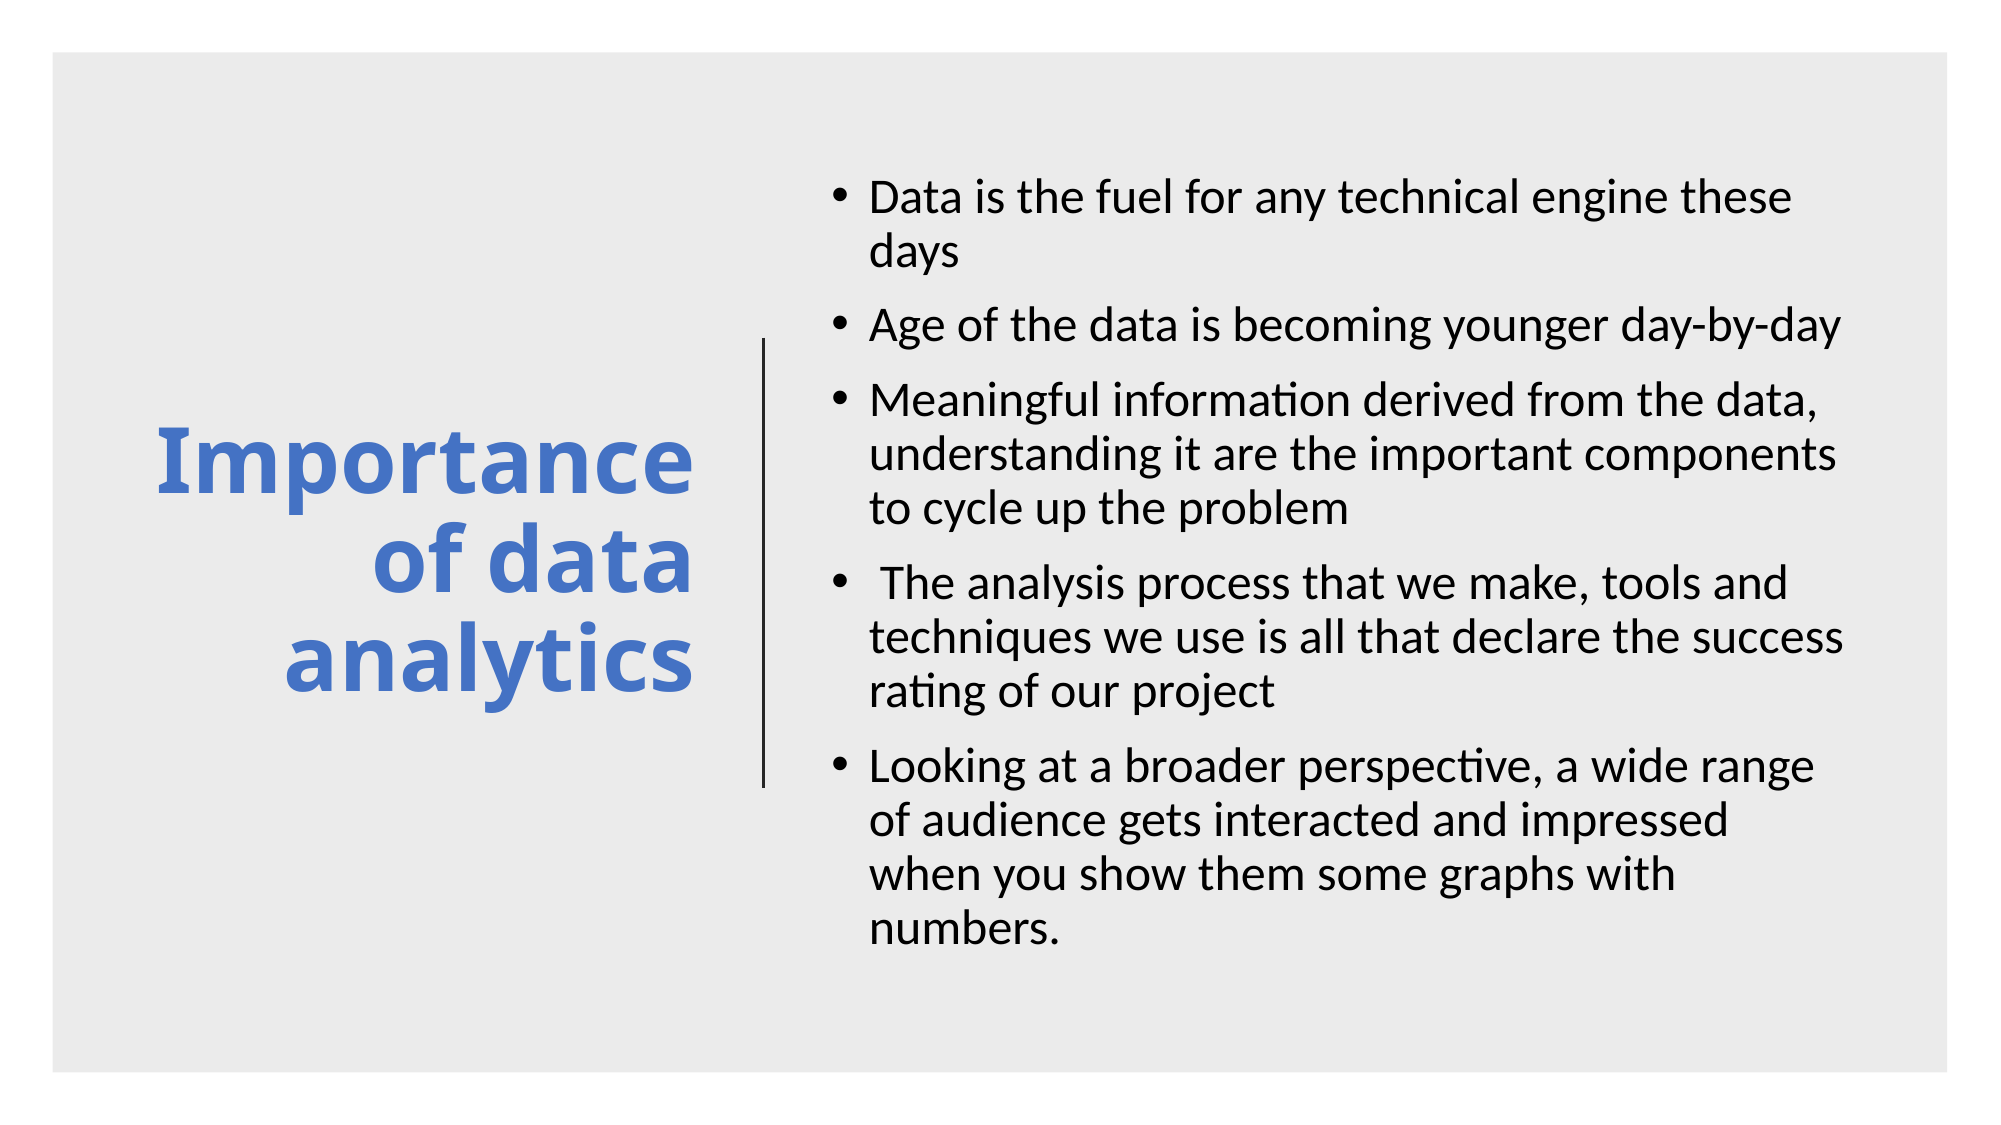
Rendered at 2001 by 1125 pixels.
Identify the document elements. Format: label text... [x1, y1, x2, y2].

text_box [52, 51, 1948, 1073]
title Importance of data analytics [137, 158, 711, 967]
list Data is the fuel for any technical engine these days Age of the data is becoming younger day-by-day Meaningful information derived from the data, understanding it are the important components to cycle up the problem The analysis process that we make, tools and techniques we use is all that declare the success rating of our project Looking at a broader perspective, a wide range of audience gets interacted and impressed when you show them some graphs with numbers. [816, 158, 1863, 967]
